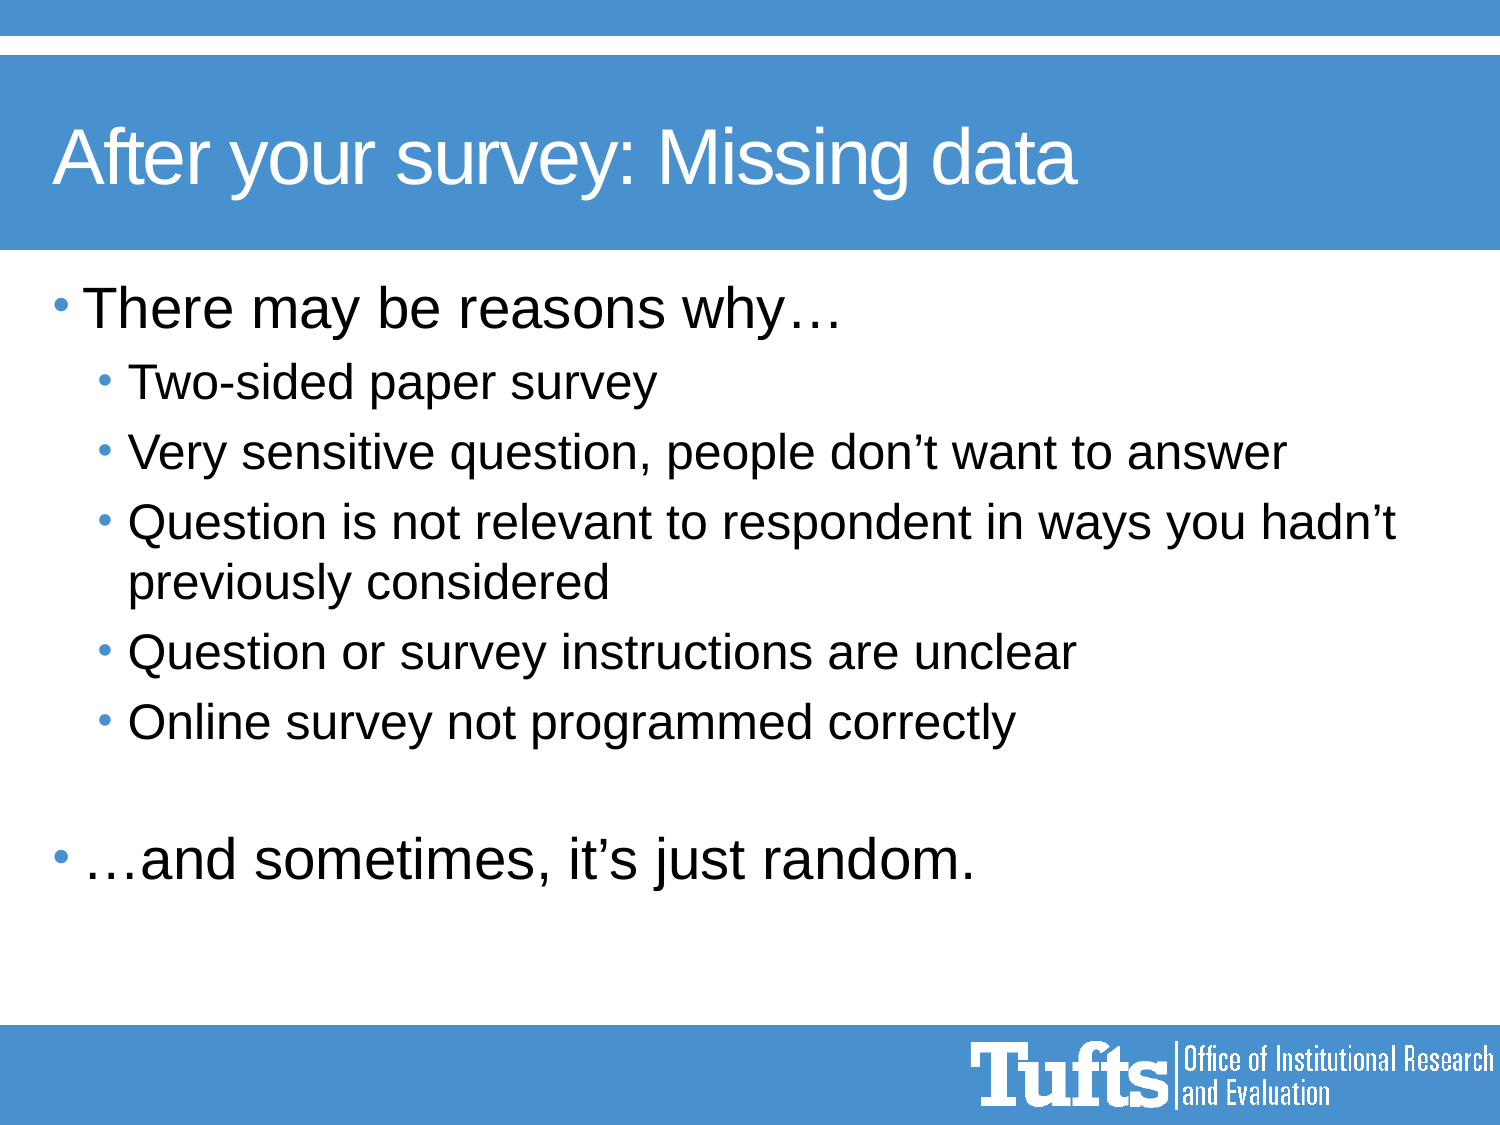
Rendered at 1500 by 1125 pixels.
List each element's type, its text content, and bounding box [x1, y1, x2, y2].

picture [1181, 1039, 1500, 1111]
title After your survey: Missing data [37, 71, 1425, 235]
picture [970, 1041, 1169, 1111]
list There may be reasons why… Two-sided paper survey Very sensitive question, people don’t want to answer Question is not relevant to respondent in ways you hadn’t previously considered Question or survey instructions are unclear Online survey not programmed correctly …and sometimes, it’s just random. [37, 262, 1475, 1000]
